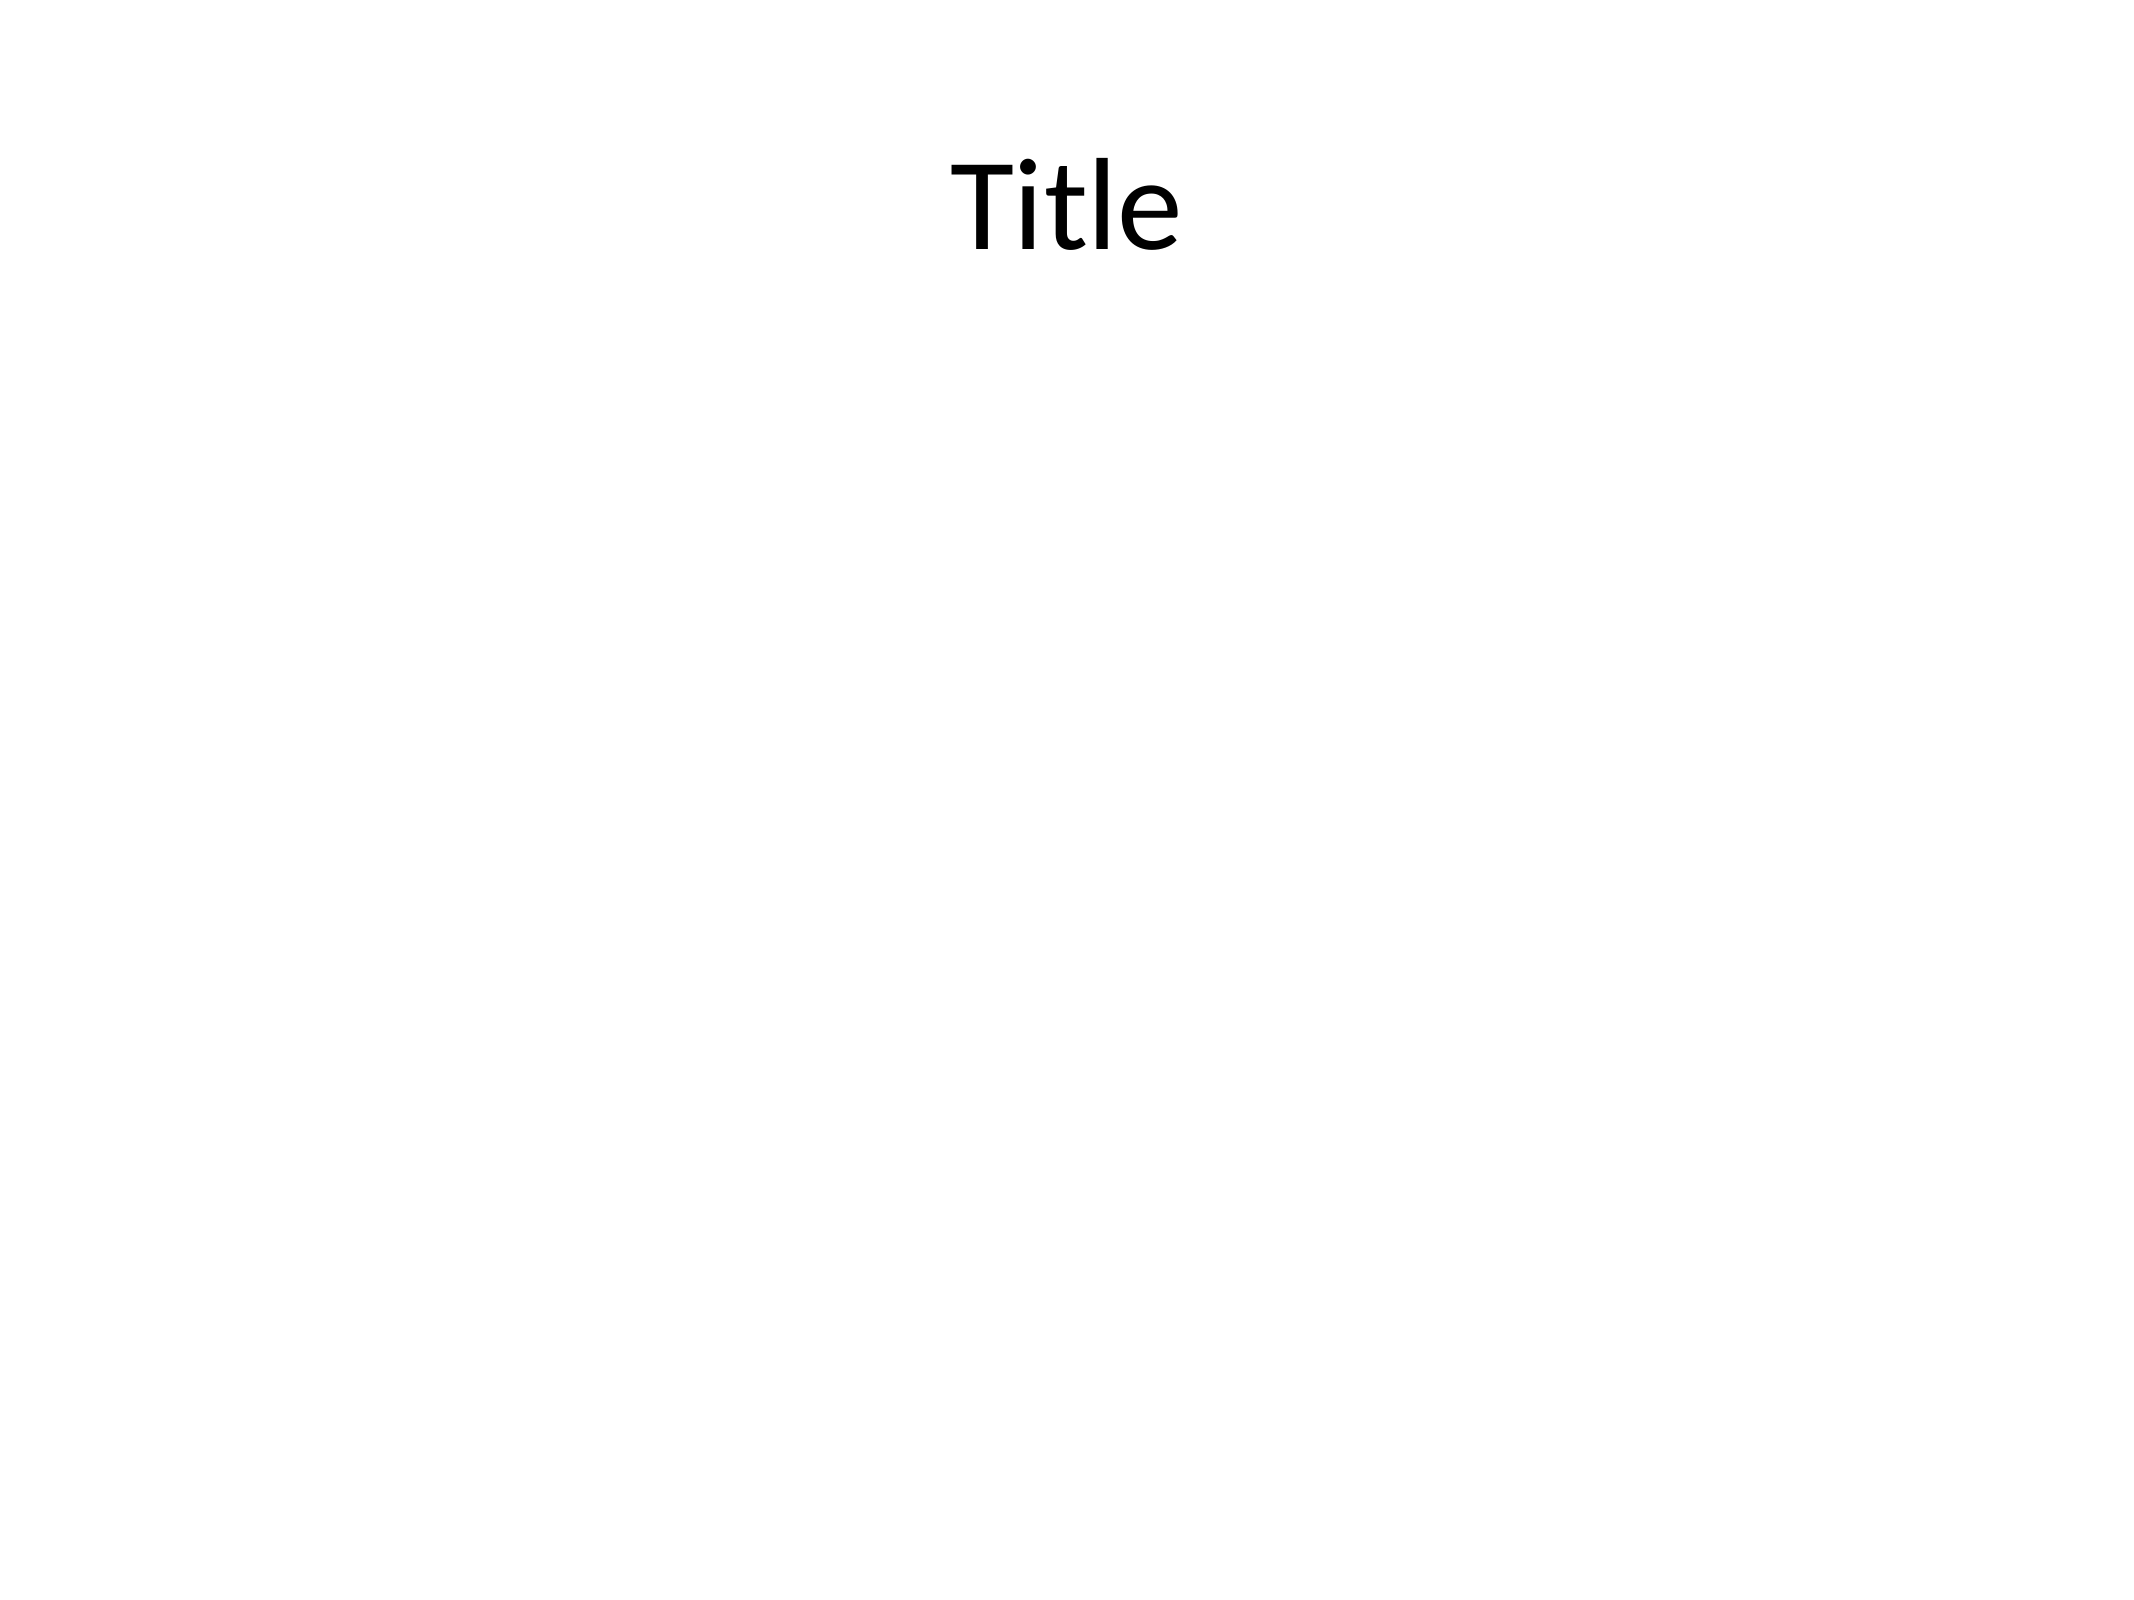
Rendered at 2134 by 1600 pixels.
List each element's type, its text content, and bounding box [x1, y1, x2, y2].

title Title [106, 64, 2027, 331]
